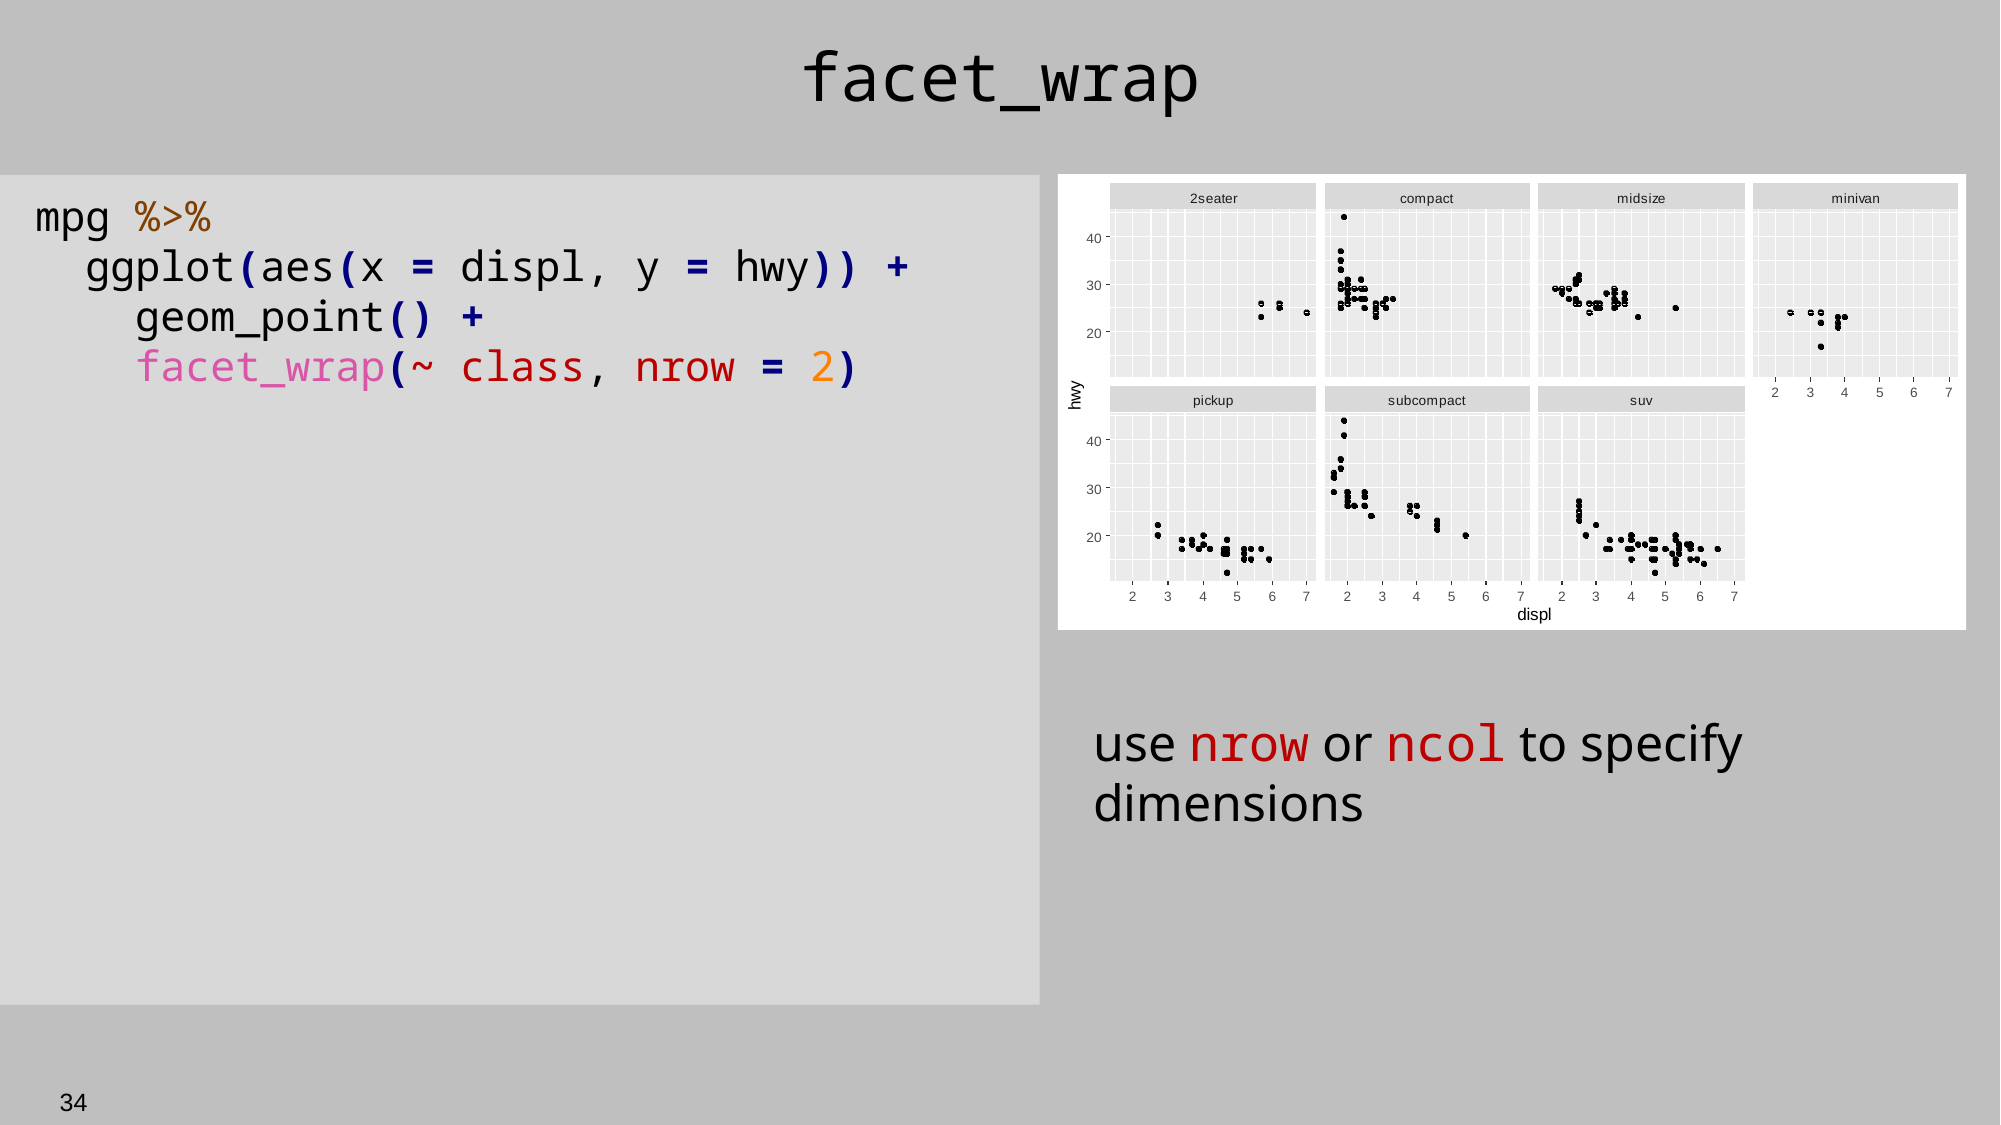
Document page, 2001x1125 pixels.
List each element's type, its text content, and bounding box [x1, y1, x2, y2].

title facet_wrap [150, 0, 1850, 150]
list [1057, 174, 1967, 630]
list mpg %>% ggplot(aes(x = displ, y = hwy)) + geom_point() + facet_wrap(~ class, nrow = 2) [0, 174, 1040, 1005]
list use nrow or ncol to specify dimensions [1057, 696, 1967, 1005]
